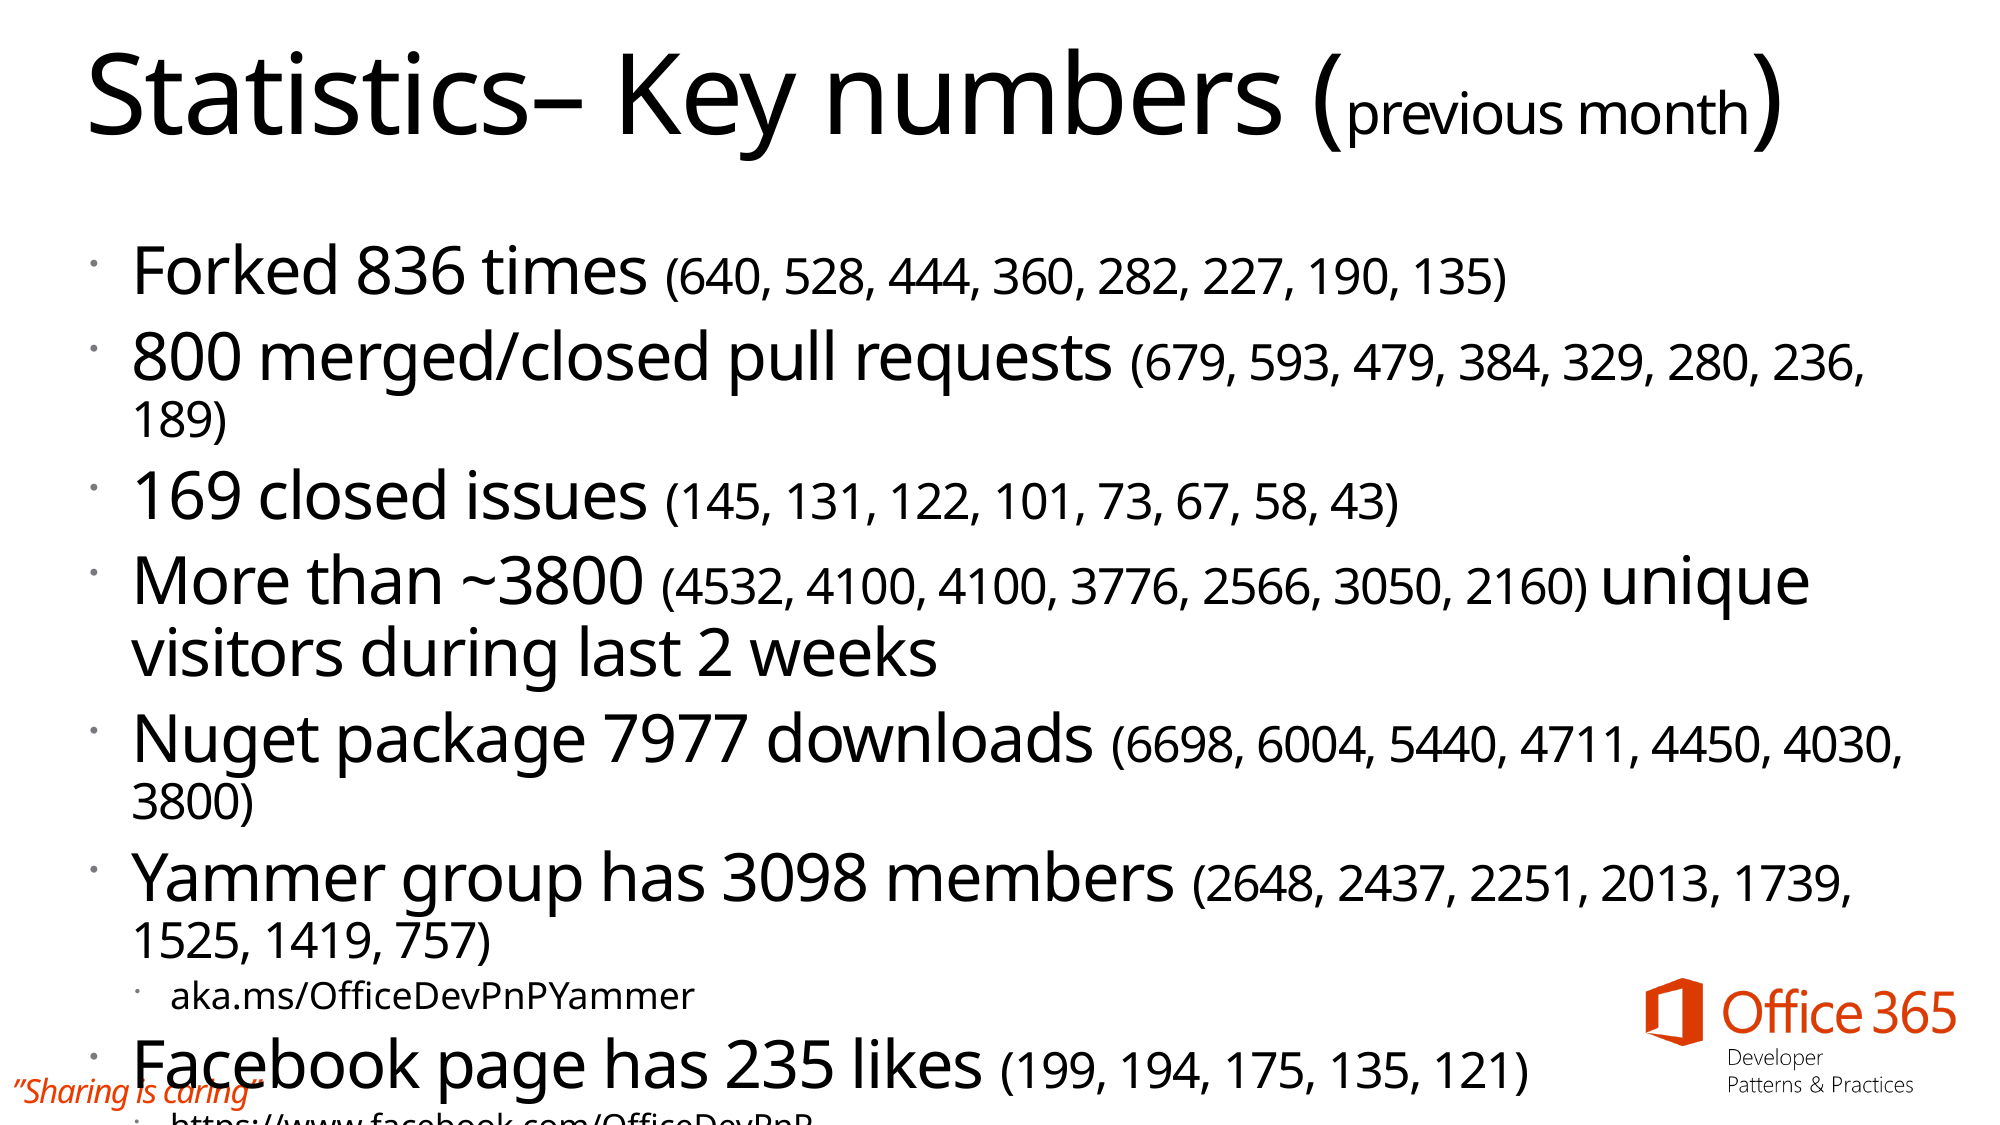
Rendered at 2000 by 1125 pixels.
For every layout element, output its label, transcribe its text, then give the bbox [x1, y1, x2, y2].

list Forked 836 times (640, 528, 444, 360, 282, 227, 190, 135) 800 merged/closed pull requests (679, 593, 479, 384, 329, 280, 236, 189) 169 closed issues (145, 131, 122, 101, 73, 67, 58, 43) More than ~3800 (4532, 4100, 4100, 3776, 2566, 3050, 2160) unique visitors during last 2 weeks Nuget package 7977 downloads (6698, 6004, 5440, 4711, 4450, 4030, 3800) Yammer group has 3098 members (2648, 2437, 2251, 2013, 1739, 1525, 1419, 757) aka.ms/OfficeDevPnPYammer Facebook page has 235 likes (199, 194, 175, 135, 121) https://www.facebook.com/OfficeDevPnP [85, 237, 1914, 1013]
picture [1616, 948, 1983, 1111]
title Statistics– Key numbers (previous month) [85, 37, 1914, 161]
